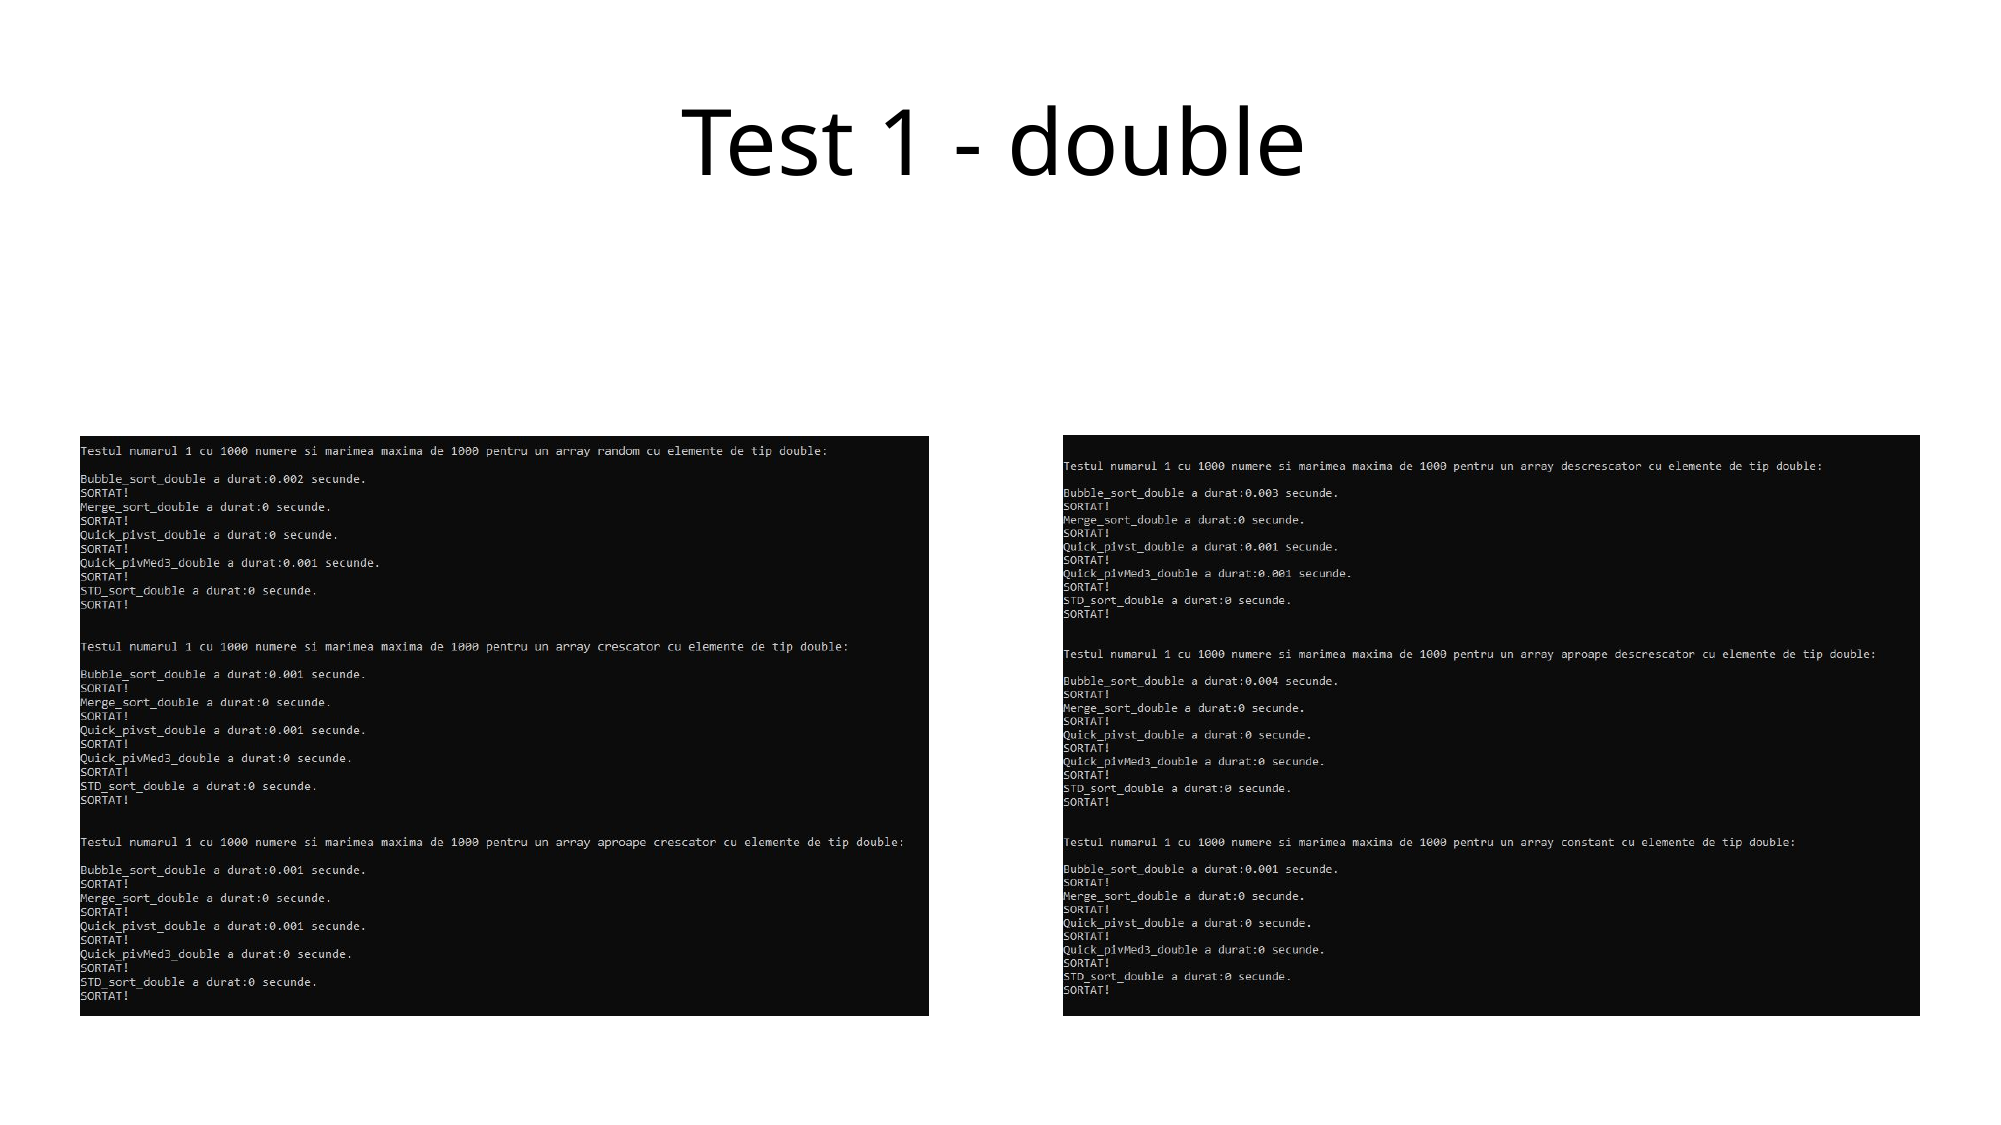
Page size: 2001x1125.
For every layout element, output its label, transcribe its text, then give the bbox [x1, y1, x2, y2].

picture [1063, 435, 1920, 1016]
title Test 1 - double [27, 37, 1963, 255]
picture [80, 436, 929, 1016]
